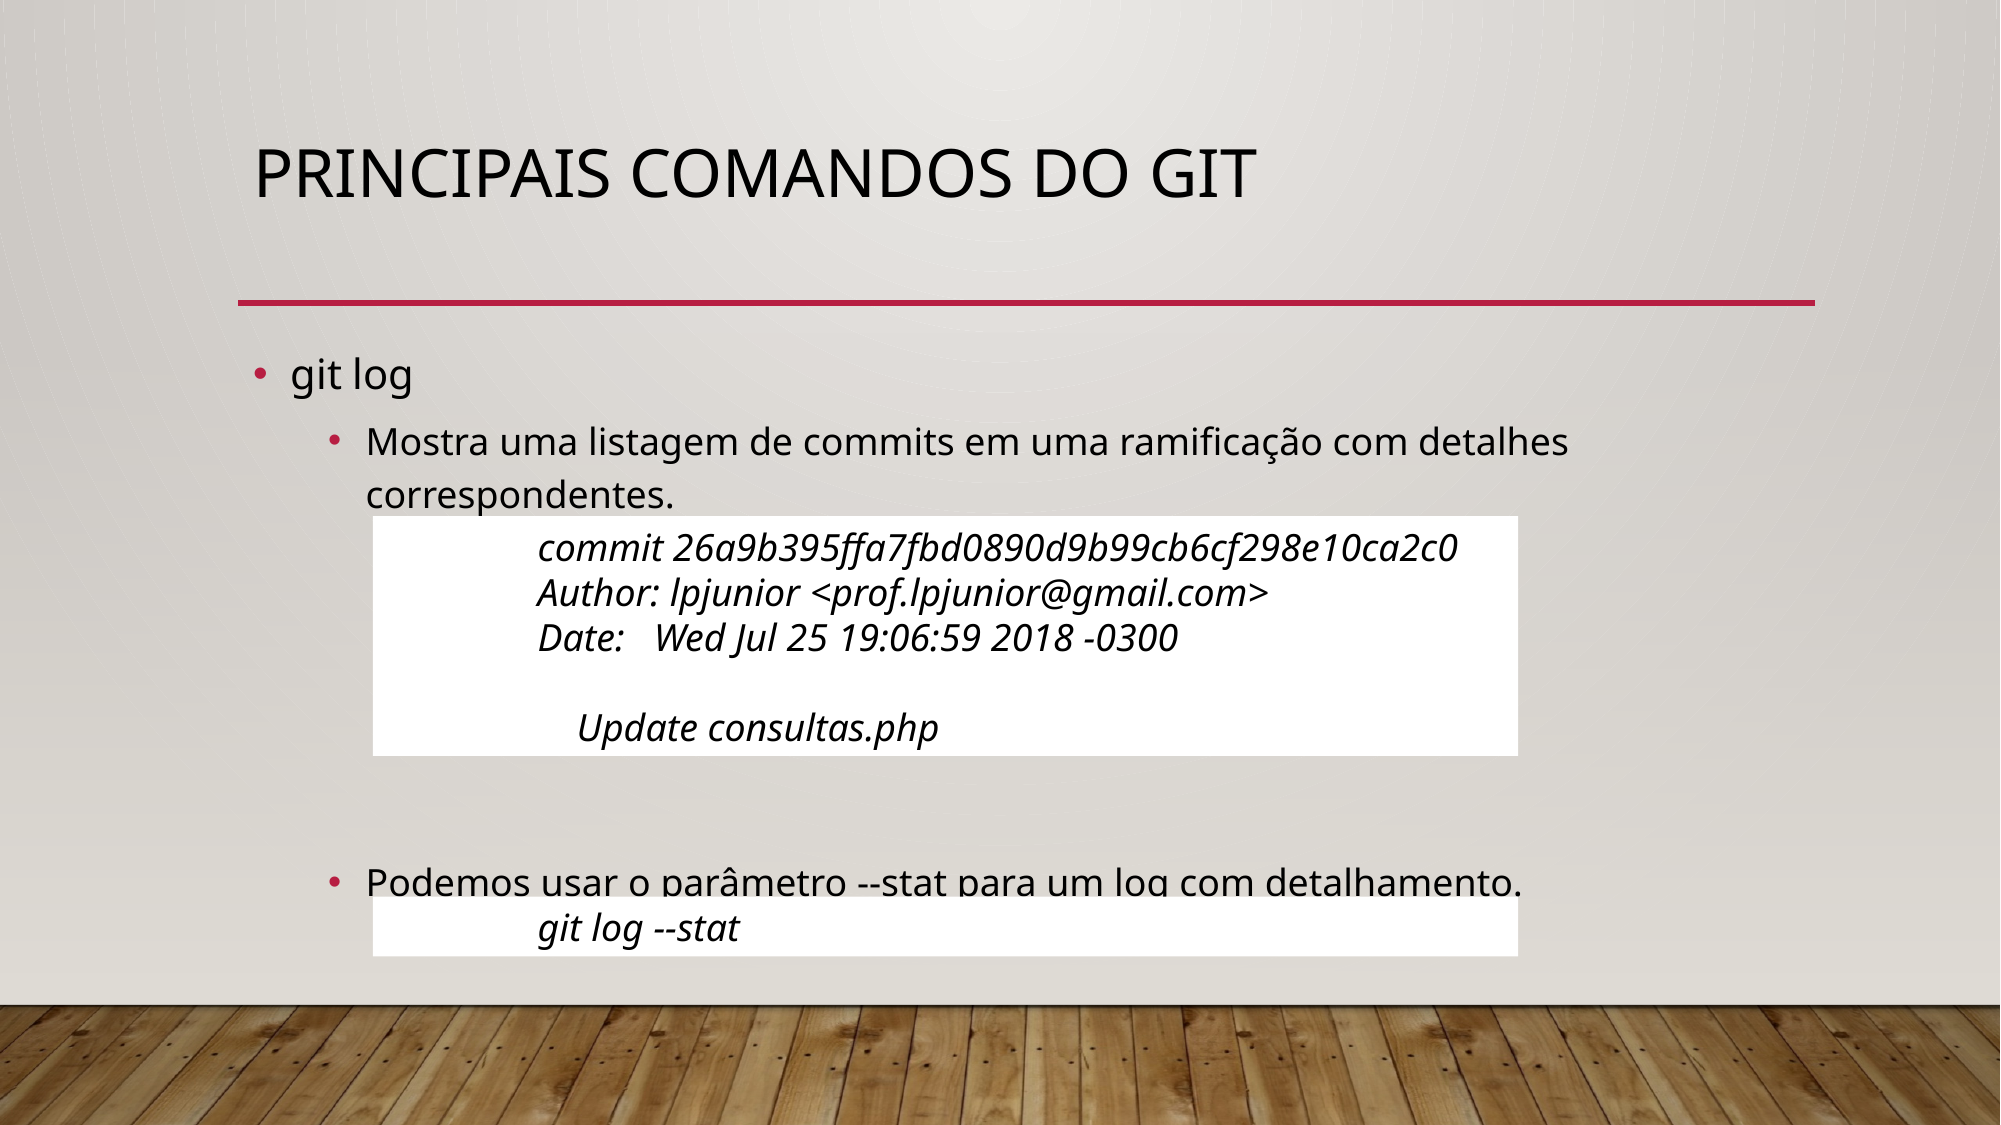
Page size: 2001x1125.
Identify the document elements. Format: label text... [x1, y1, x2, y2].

title Principais comandos do git [238, 131, 1814, 305]
list git log Mostra uma listagem de commits em uma ramificação com detalhes correspondentes. Podemos usar o parâmetro --stat para um log com detalhamento. [238, 330, 1814, 897]
picture [0, 1005, 2000, 1125]
text_box commit 26a9b395ffa7fbd0890d9b99cb6cf298e10ca2c0 Author: lpjunior <prof.lpjunior@gmail.com> Date: Wed Jul 25 19:06:59 2018 -0300 Update consultas.php [372, 516, 1519, 756]
text_box git log --stat [372, 896, 1519, 957]
